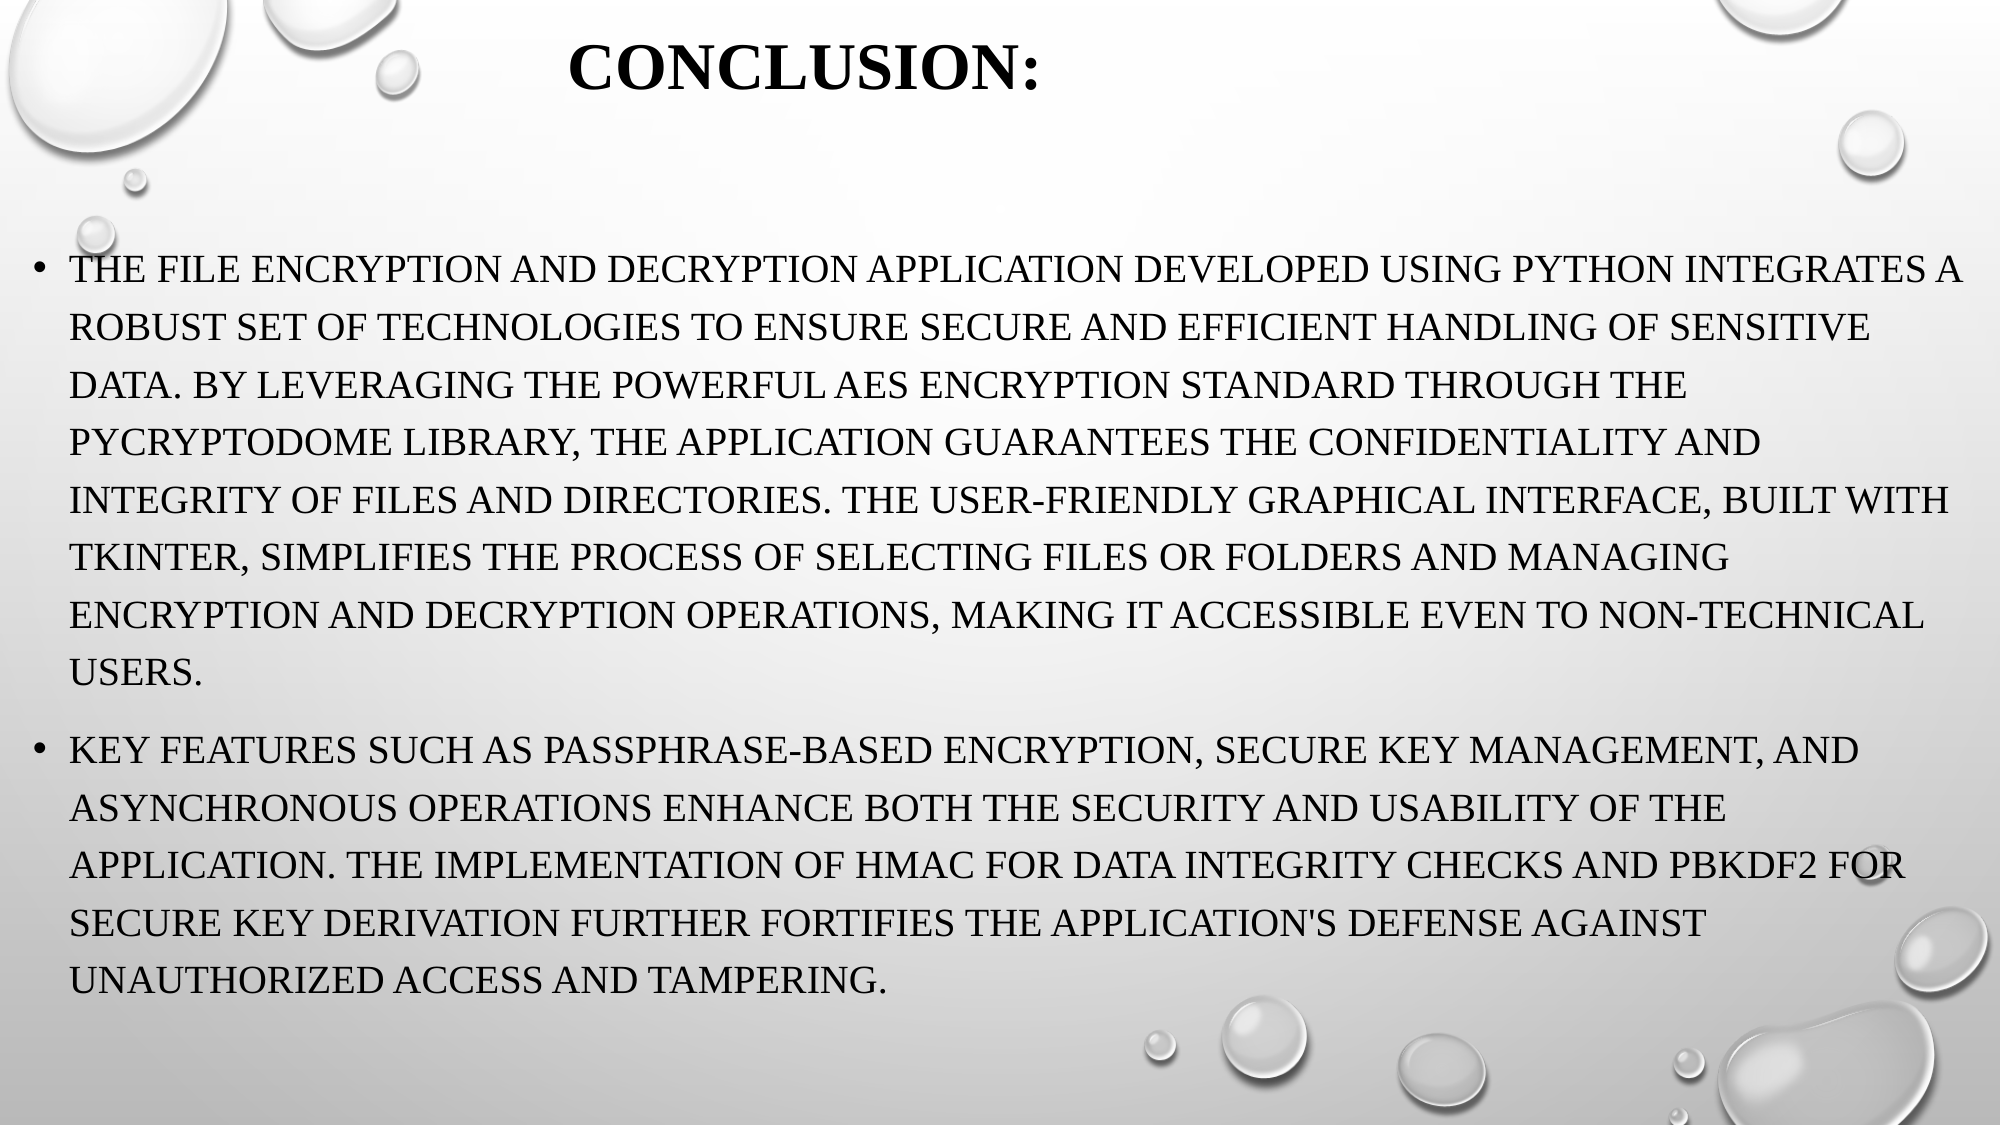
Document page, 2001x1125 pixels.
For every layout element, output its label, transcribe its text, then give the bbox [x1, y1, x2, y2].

list The file encryption and decryption application developed using Python integrates a robust set of technologies to ensure secure and efficient handling of sensitive data. By leveraging the powerful AES encryption standard through the PyCryptodome library, the application guarantees the confidentiality and integrity of files and directories. The user-friendly graphical interface, built with tkinter, simplifies the process of selecting files or folders and managing encryption and decryption operations, making it accessible even to non-technical users. Key features such as passphrase-based encryption, secure key management, and asynchronous operations enhance both the security and usability of the application. The implementation of HMAC for data integrity checks and PBKDF2 for secure key derivation further fortifies the application's defense against unauthorized access and tampering. [17, 225, 2000, 1014]
picture [0, 0, 2000, 1125]
title CONCLUSION: [0, 0, 1611, 136]
